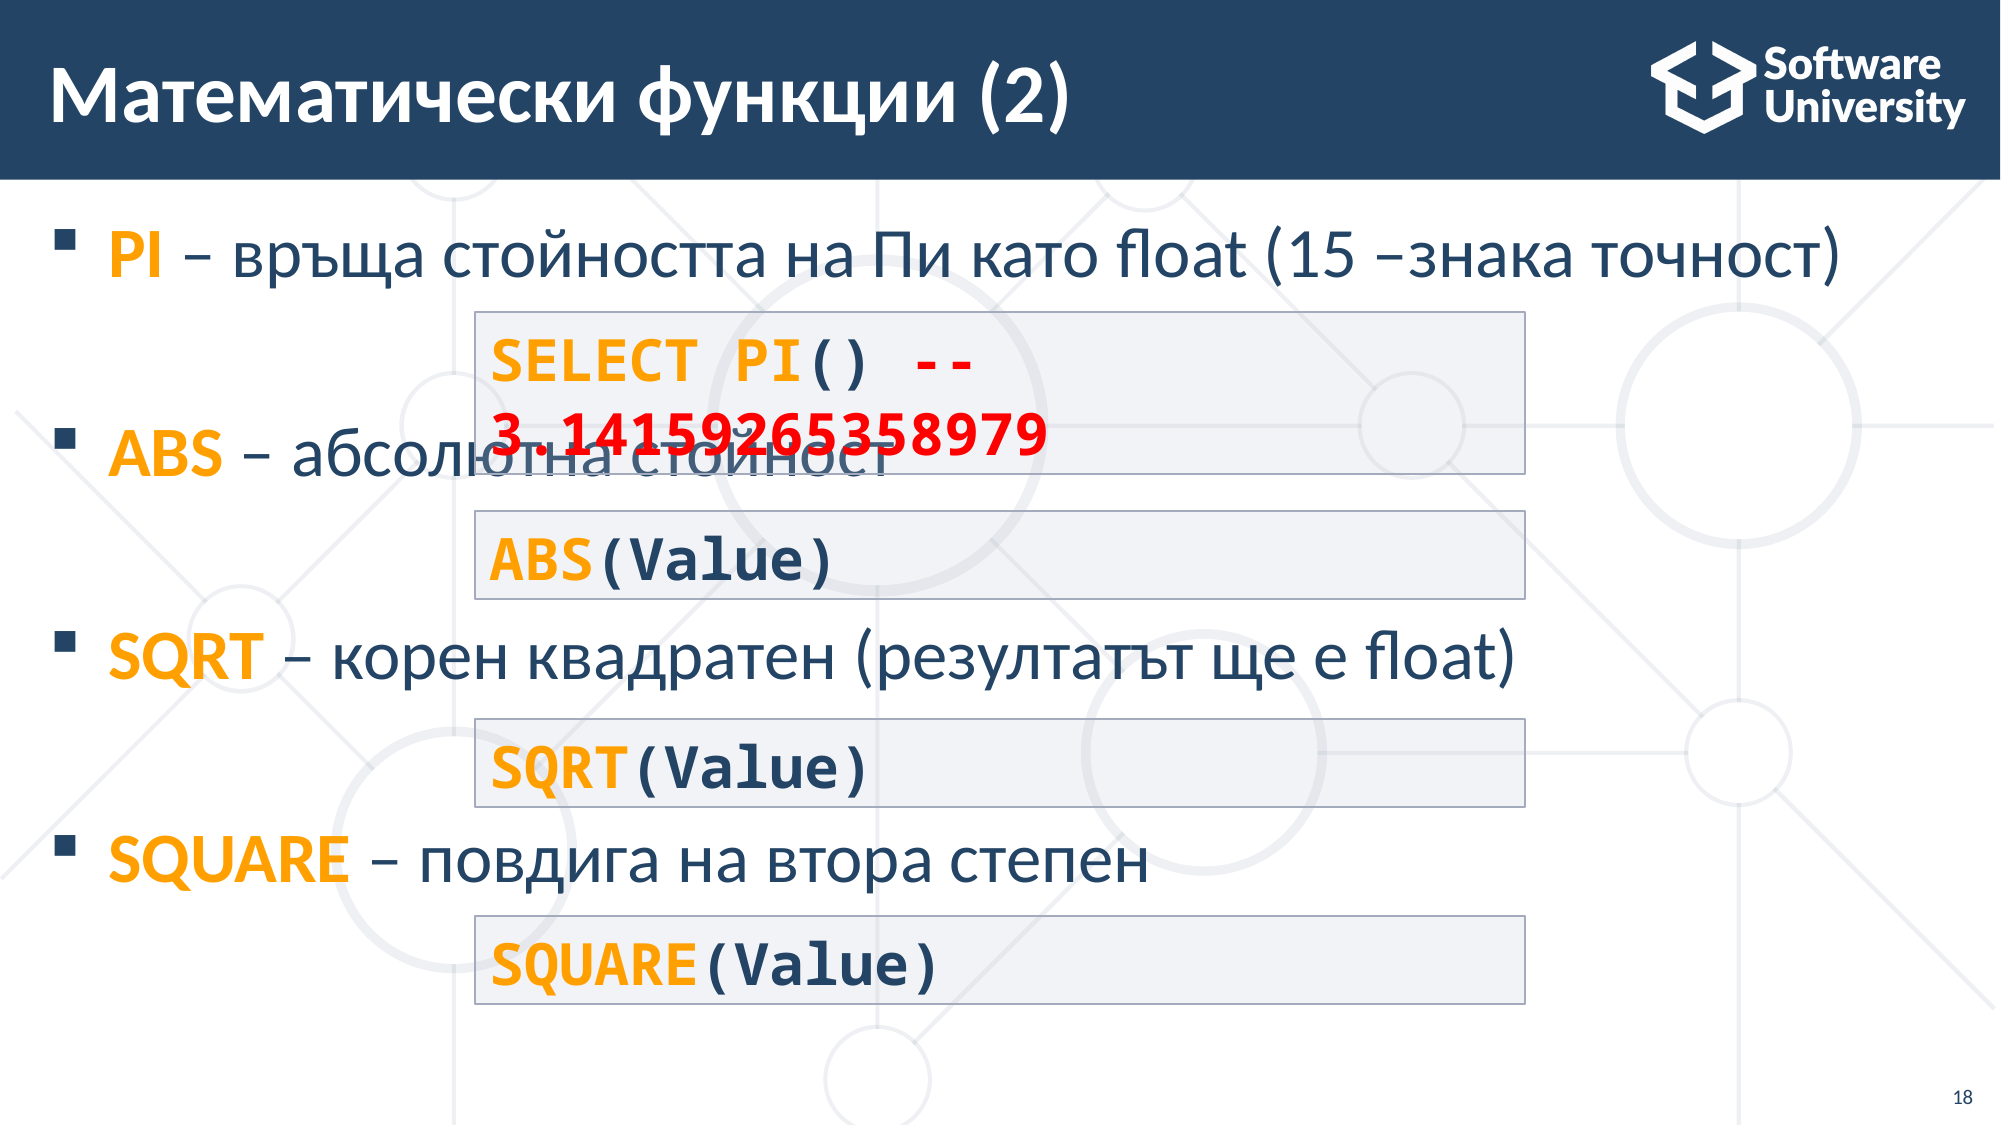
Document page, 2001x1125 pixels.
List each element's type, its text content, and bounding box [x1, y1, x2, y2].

text_box SQRT(Value) [474, 718, 1525, 808]
title Математически функции (2) [31, 16, 1625, 162]
text_box SQUARE(Value) [474, 916, 1525, 1005]
picture [1651, 41, 1966, 134]
text_box ABS(Value) [474, 511, 1525, 600]
text_box SELECT PI() --3.14159265358979 [474, 312, 1525, 475]
list PI – връща стойността на Пи като float (15 –знака точност) ABS – абсолютна стойност SQRT – корен квадратен (резултатът ще е float) SQUARE – повдига на втора степен [31, 196, 1970, 1104]
slide_number 18 [1927, 1067, 1989, 1117]
